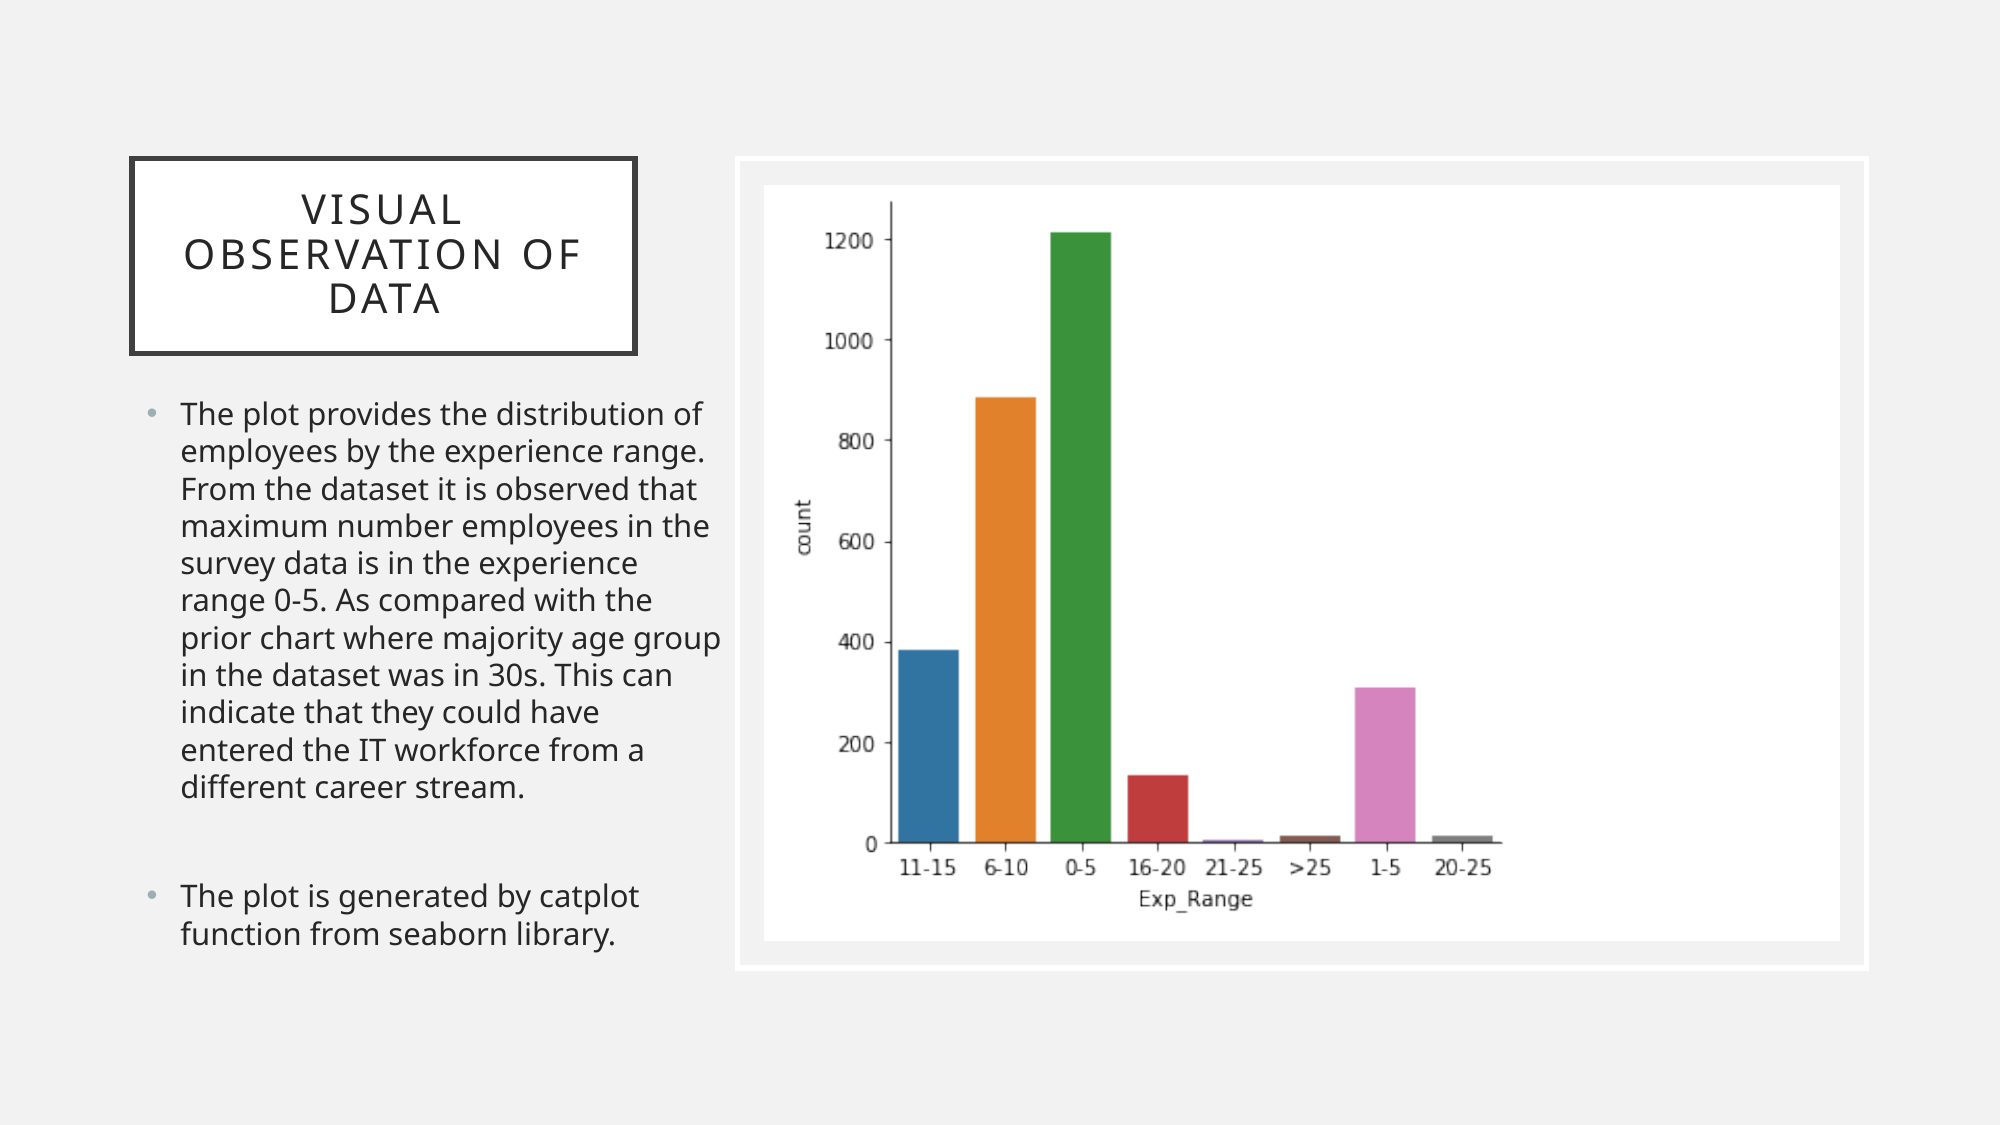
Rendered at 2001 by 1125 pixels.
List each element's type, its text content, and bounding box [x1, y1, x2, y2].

list The plot provides the distribution of employees by the experience range. From the dataset it is observed that maximum number employees in the survey data is in the experience range 0-5. As compared with the prior chart where majority age group in the dataset was in 30s. This can indicate that they could have entered the IT workforce from a different career stream. The plot is generated by catplot function from seaborn library. [131, 386, 736, 968]
title Visual observation of data [129, 156, 638, 356]
picture [780, 189, 1514, 924]
text_box [736, 157, 1868, 969]
text_box [763, 184, 1841, 942]
